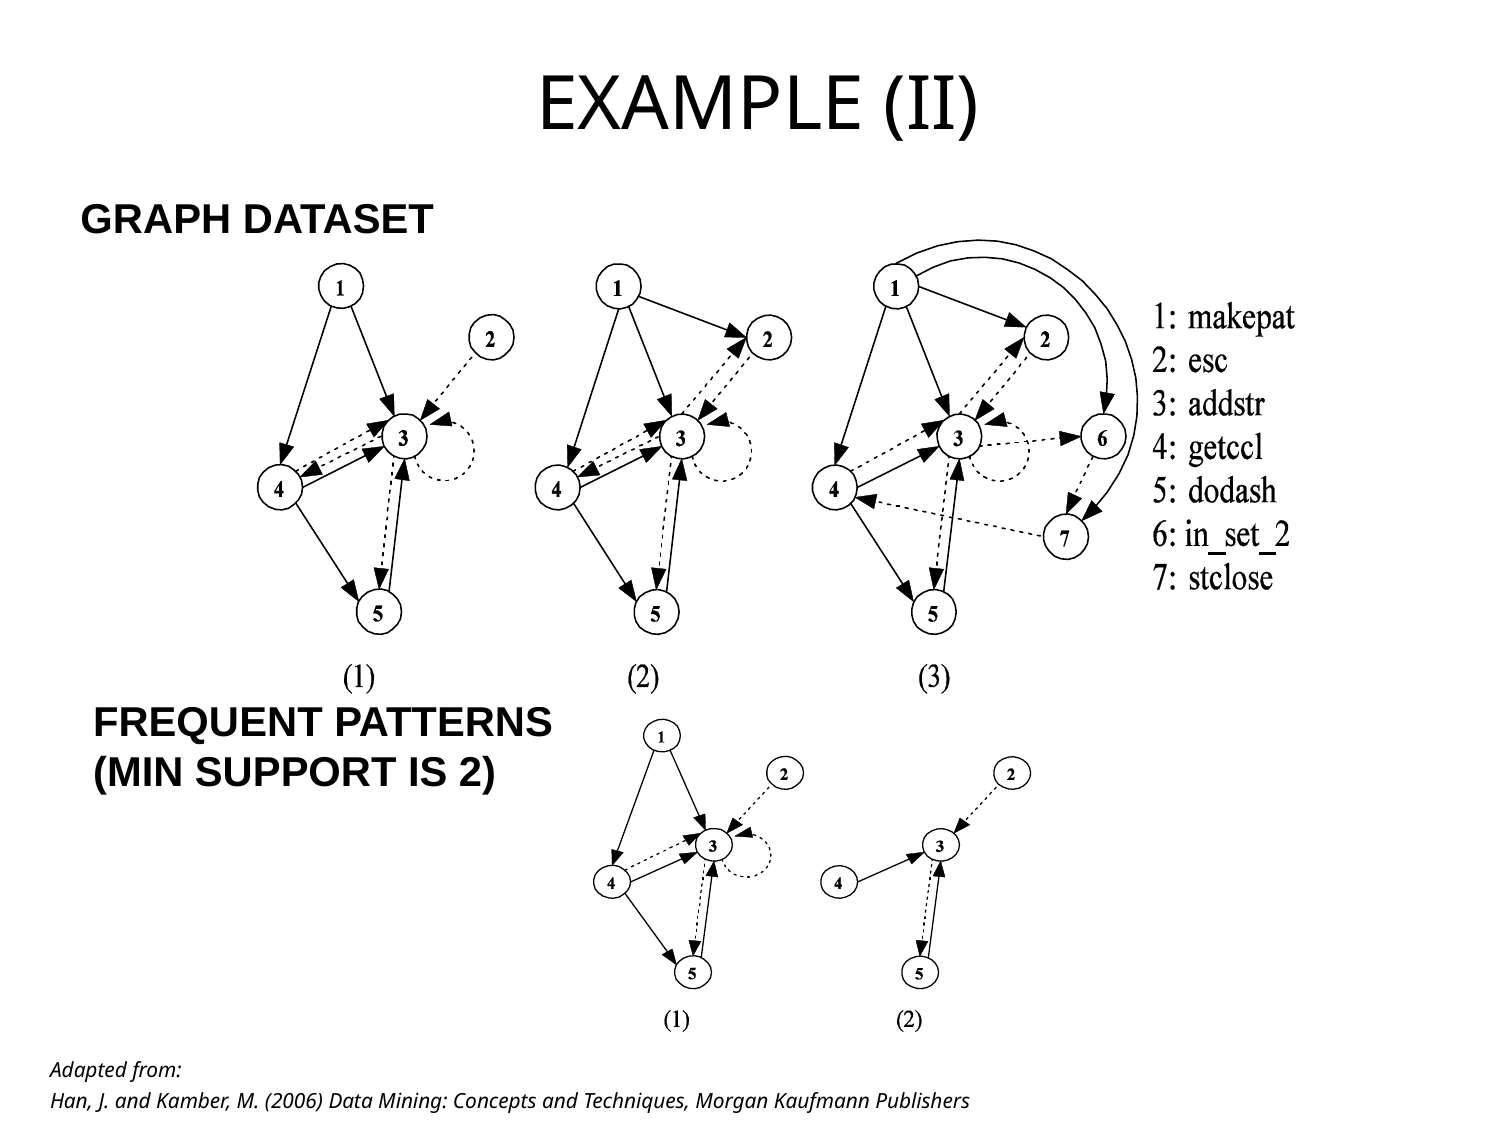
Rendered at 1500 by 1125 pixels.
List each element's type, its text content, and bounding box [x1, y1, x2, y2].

text_box GRAPH DATASET [65, 184, 449, 250]
text_box FREQUENT PATTERNS (MIN SUPPORT IS 2) [78, 687, 569, 803]
picture [249, 224, 1338, 707]
title EXAMPLE (II) [124, 49, 1392, 151]
picture [587, 712, 1038, 1042]
